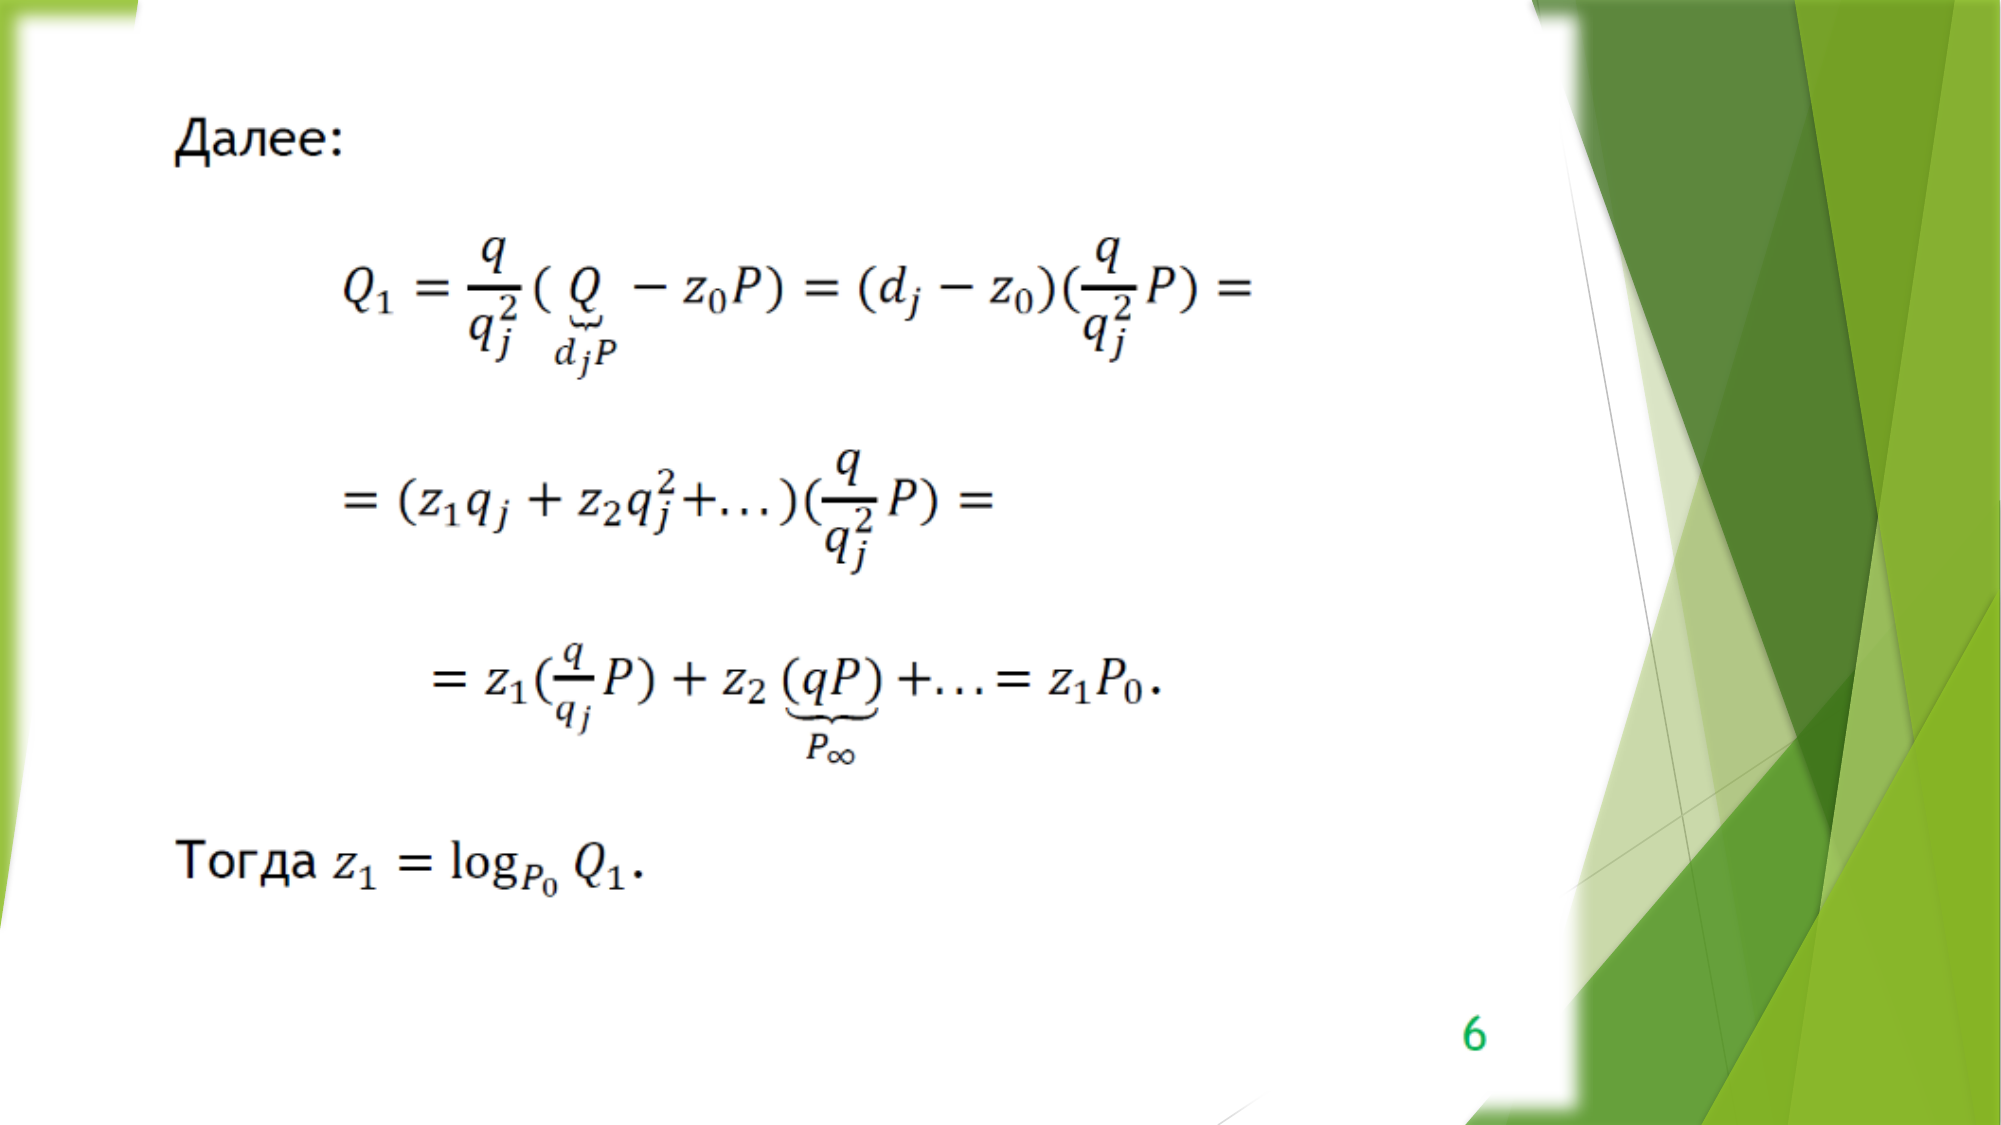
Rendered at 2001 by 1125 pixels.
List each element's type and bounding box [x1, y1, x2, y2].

picture [0, 0, 1593, 1125]
